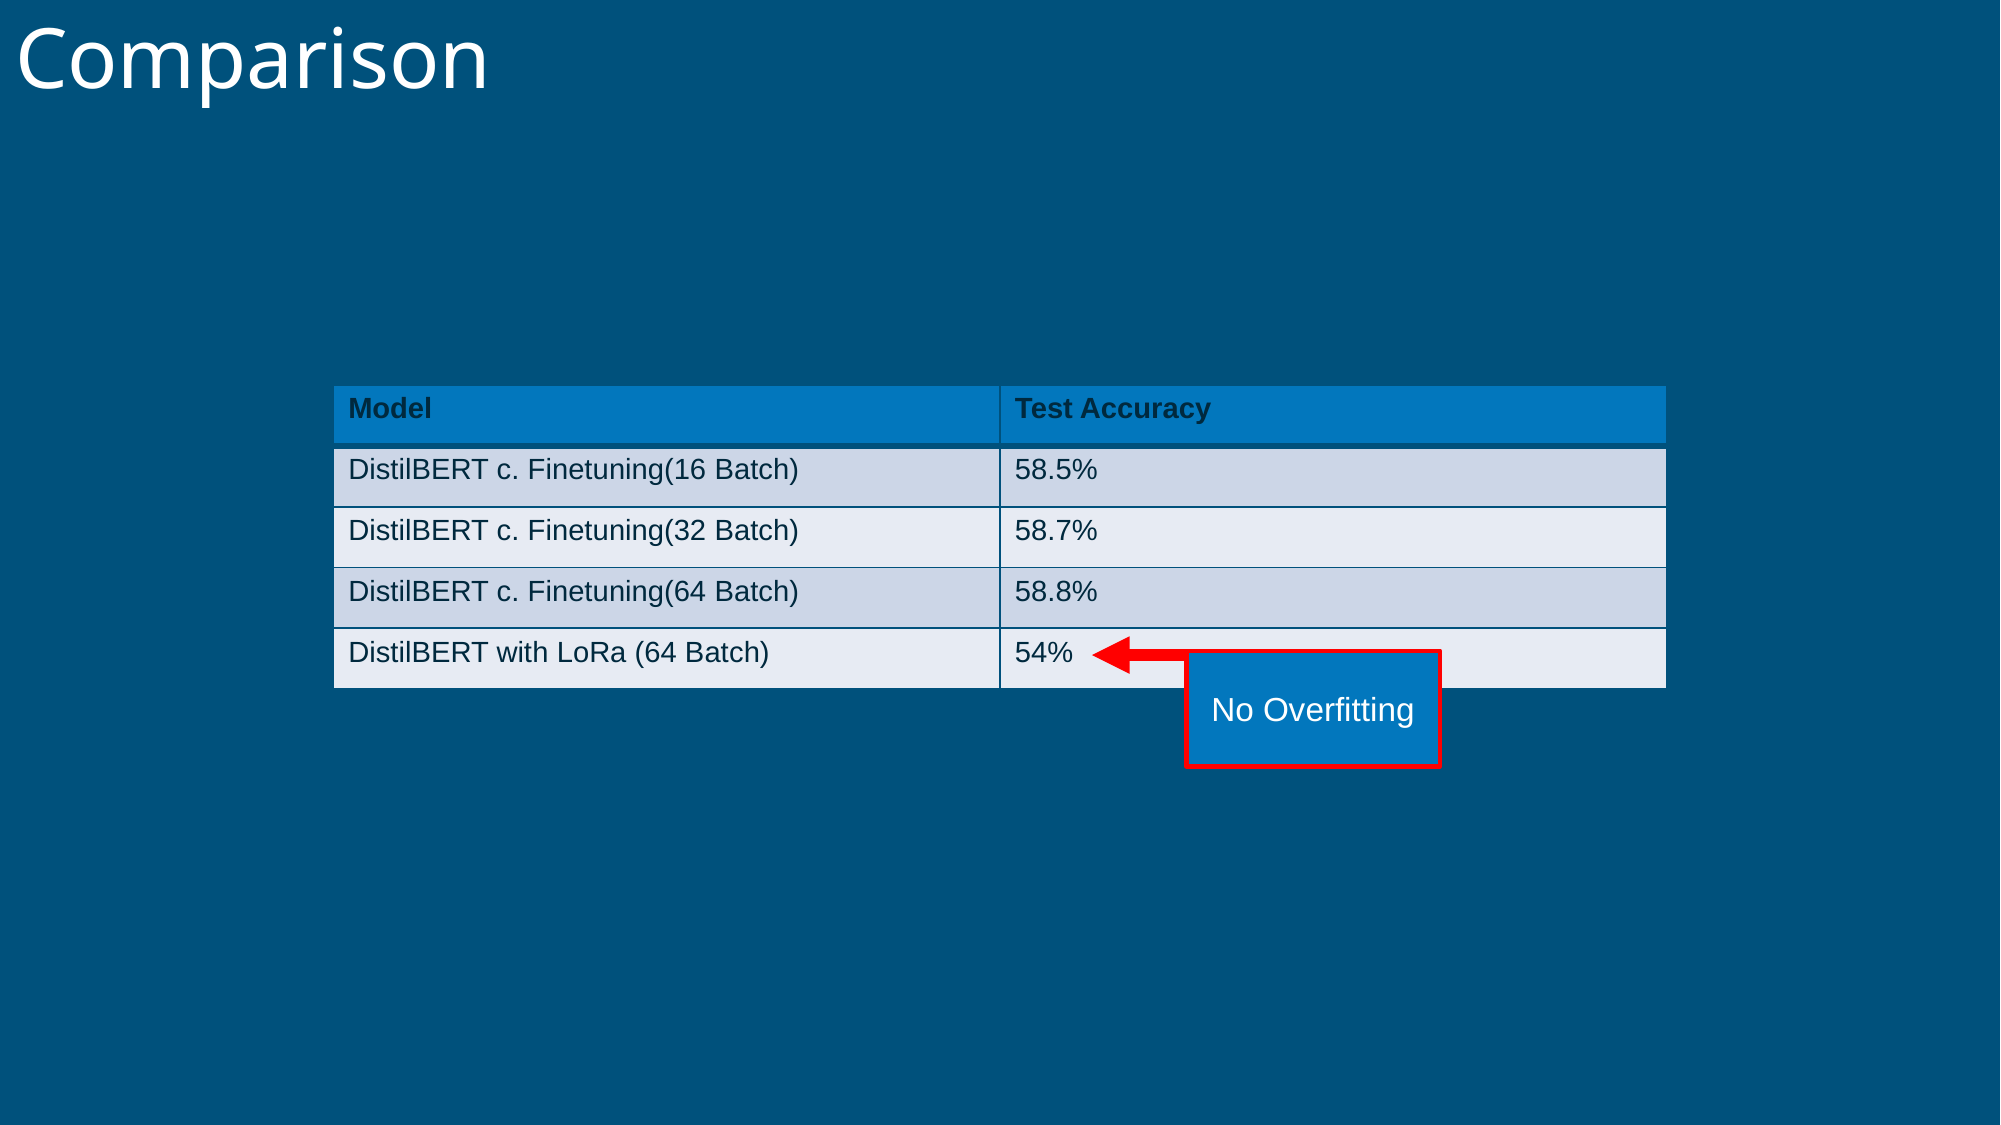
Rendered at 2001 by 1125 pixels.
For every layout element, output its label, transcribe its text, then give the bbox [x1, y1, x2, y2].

table_cell DistilBERT with LoRa (64 Batch) [334, 629, 999, 688]
table_header Test Accuracy [1001, 386, 1666, 443]
table_cell DistilBERT c. Finetuning(32 Batch) [334, 508, 999, 567]
table_cell 58.5% [1001, 449, 1666, 506]
text_box No Overfitting [1184, 649, 1442, 769]
table_header Model [334, 386, 999, 443]
table_cell DistilBERT c. Finetuning(16 Batch) [334, 449, 999, 506]
table_cell 58.7% [1001, 508, 1666, 567]
table_cell DistilBERT c. Finetuning(64 Batch) [334, 568, 999, 627]
table_cell 54% [1001, 629, 1666, 688]
title Comparison [0, 0, 1590, 115]
table_cell 58.8% [1001, 568, 1666, 627]
